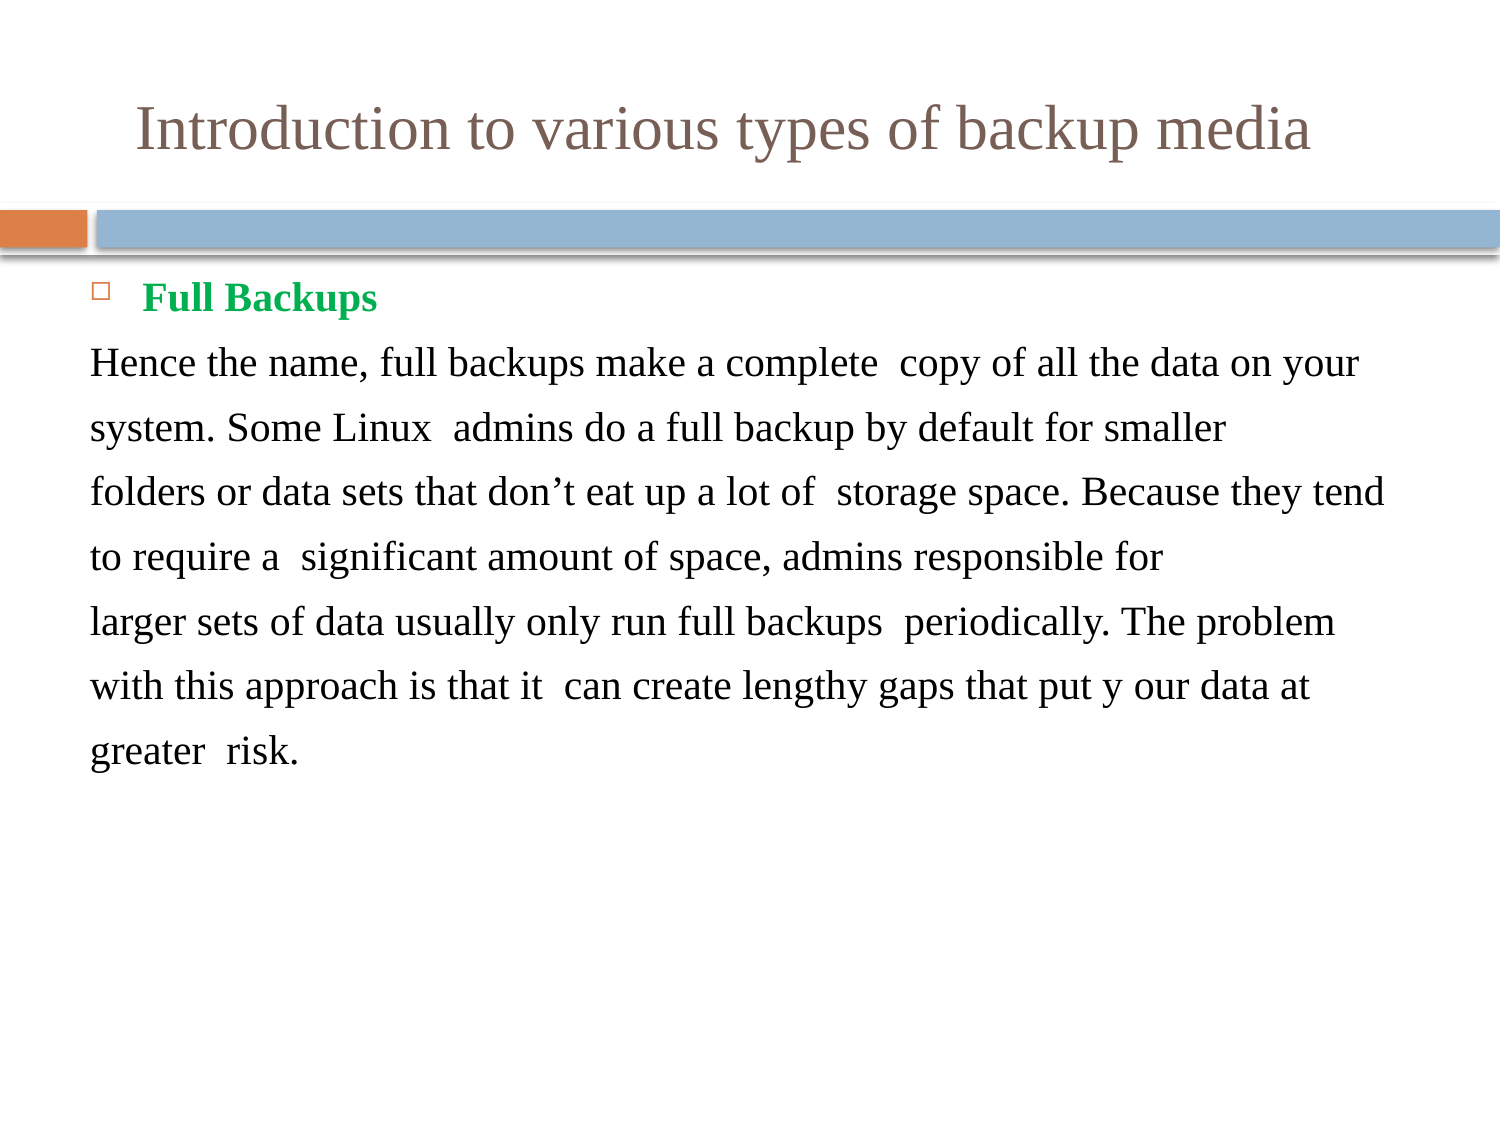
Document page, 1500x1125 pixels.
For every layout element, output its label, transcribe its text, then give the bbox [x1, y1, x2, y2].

list Full Backups Hence the name, full backups make a complete copy of all the data on your system. Some Linux admins do a full backup by default for smaller folders or data sets that don’t eat up a lot of storage space. Because they tend to require a significant amount of space, admins responsible for larger sets of data usually only run full backups periodically. The problem with this approach is that it can create lengthy gaps that put y our data at greater risk. [75, 262, 1463, 1000]
title Introduction to various types of backup media [100, 37, 1438, 200]
